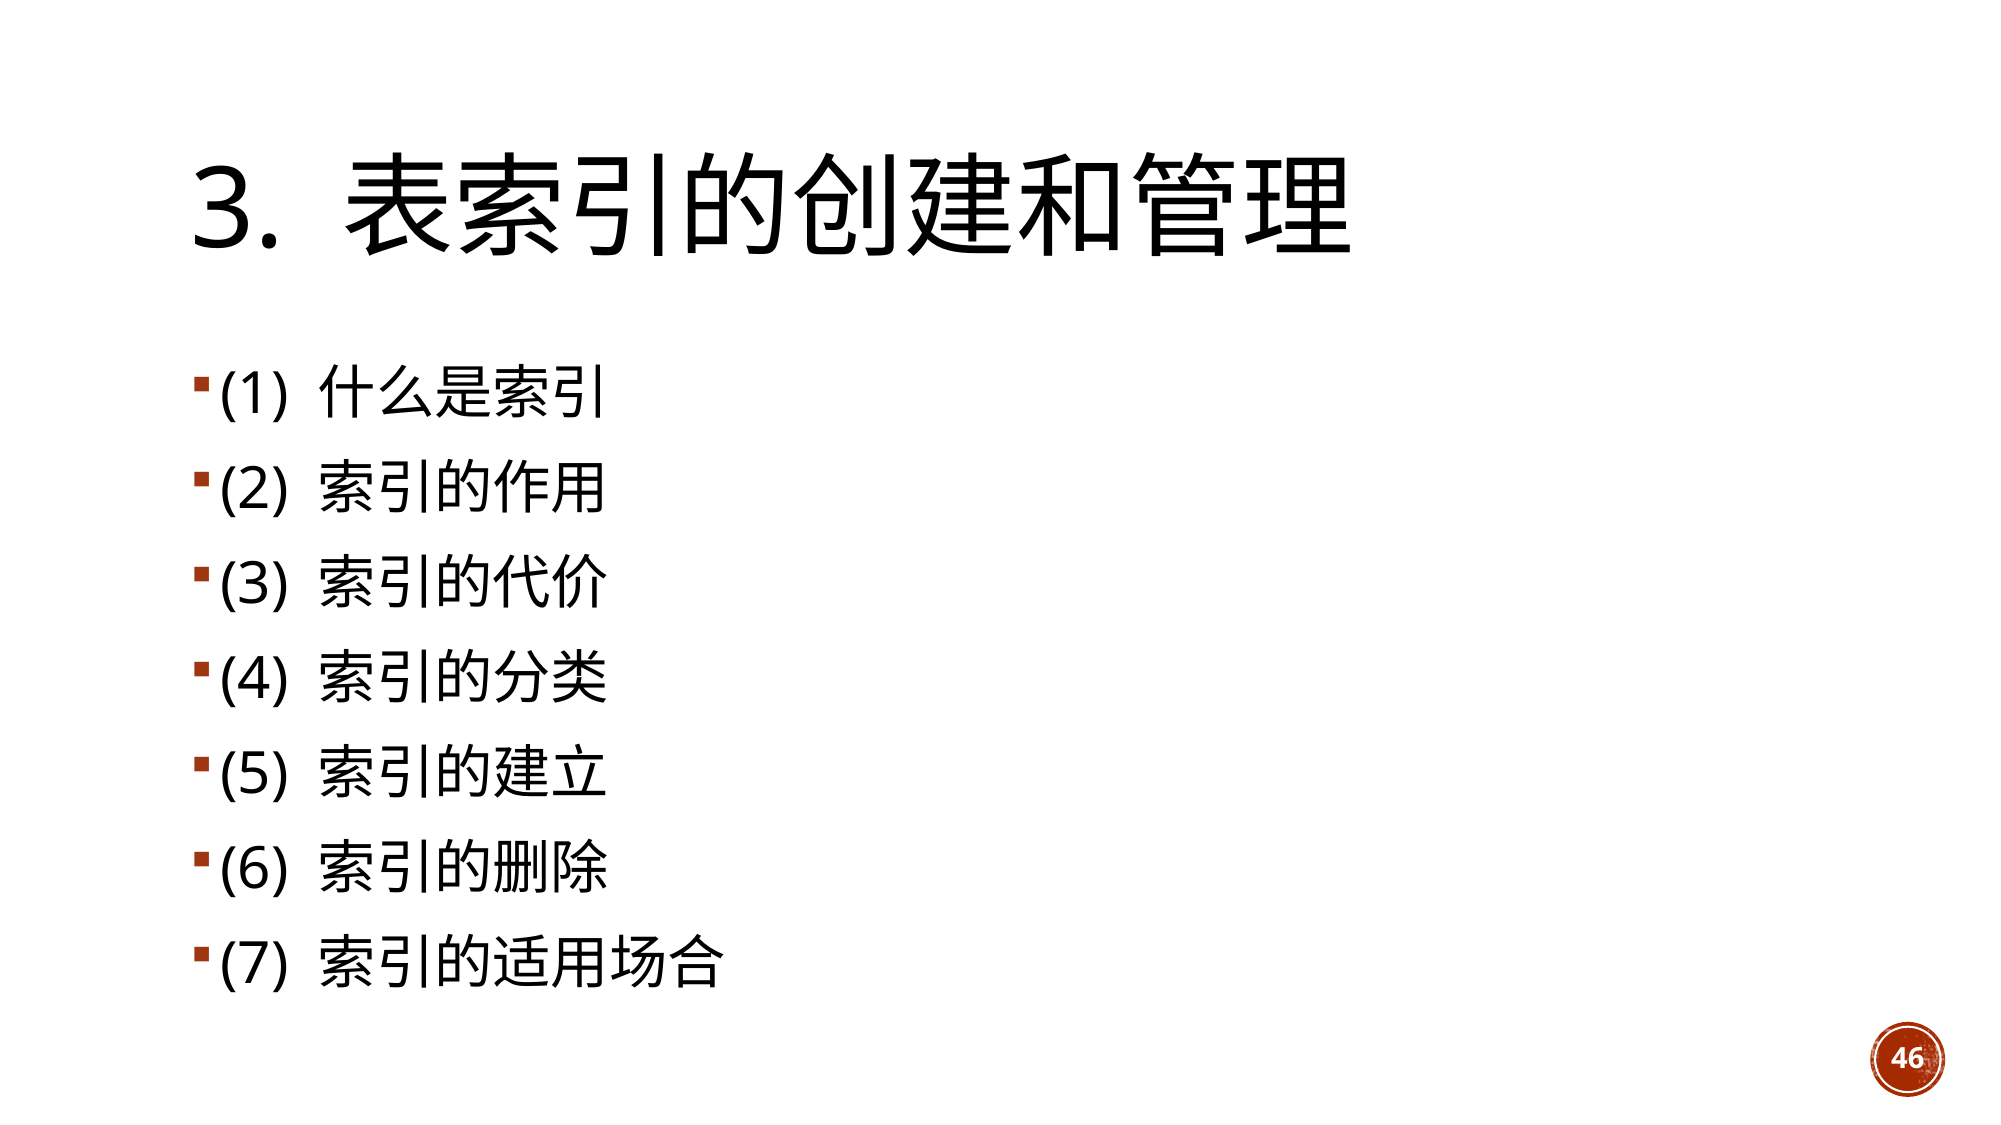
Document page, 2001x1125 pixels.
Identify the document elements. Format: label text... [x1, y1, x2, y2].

title 3. 表索引的创建和管理 [175, 79, 1826, 344]
slide_number 46 [1855, 1028, 1961, 1089]
list (1) 什么是索引 (2) 索引的作用 (3) 索引的代价 (4) 索引的分类 (5) 索引的建立 (6) 索引的删除 (7) 索引的适用场合 [175, 348, 1826, 1013]
